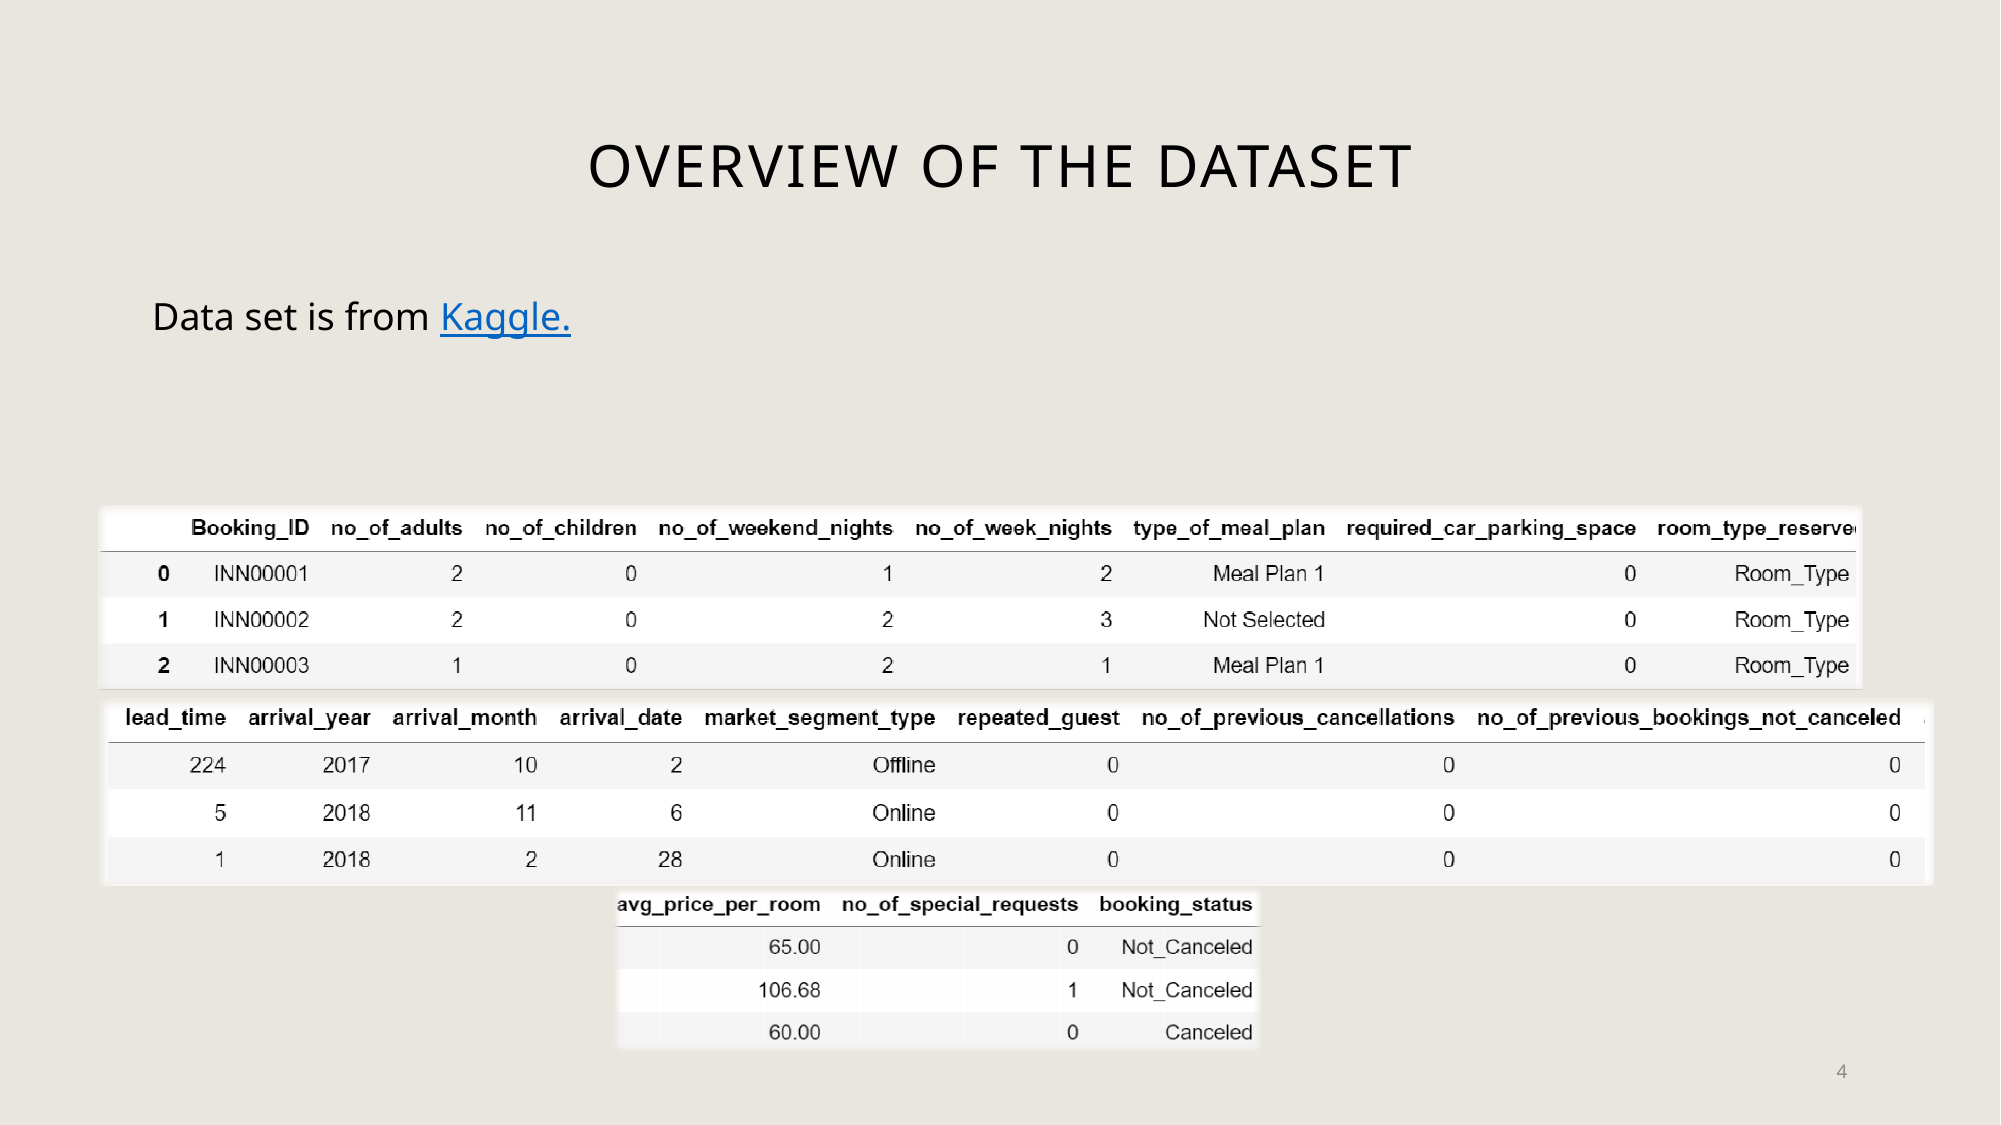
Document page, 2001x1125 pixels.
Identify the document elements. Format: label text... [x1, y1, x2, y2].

title Overview of the Dataset [137, 59, 1863, 278]
picture [99, 698, 1934, 1054]
slide_number 4 [1412, 1042, 1863, 1103]
text_box Data set is from Kaggle. [137, 285, 1755, 352]
picture [98, 505, 1863, 690]
